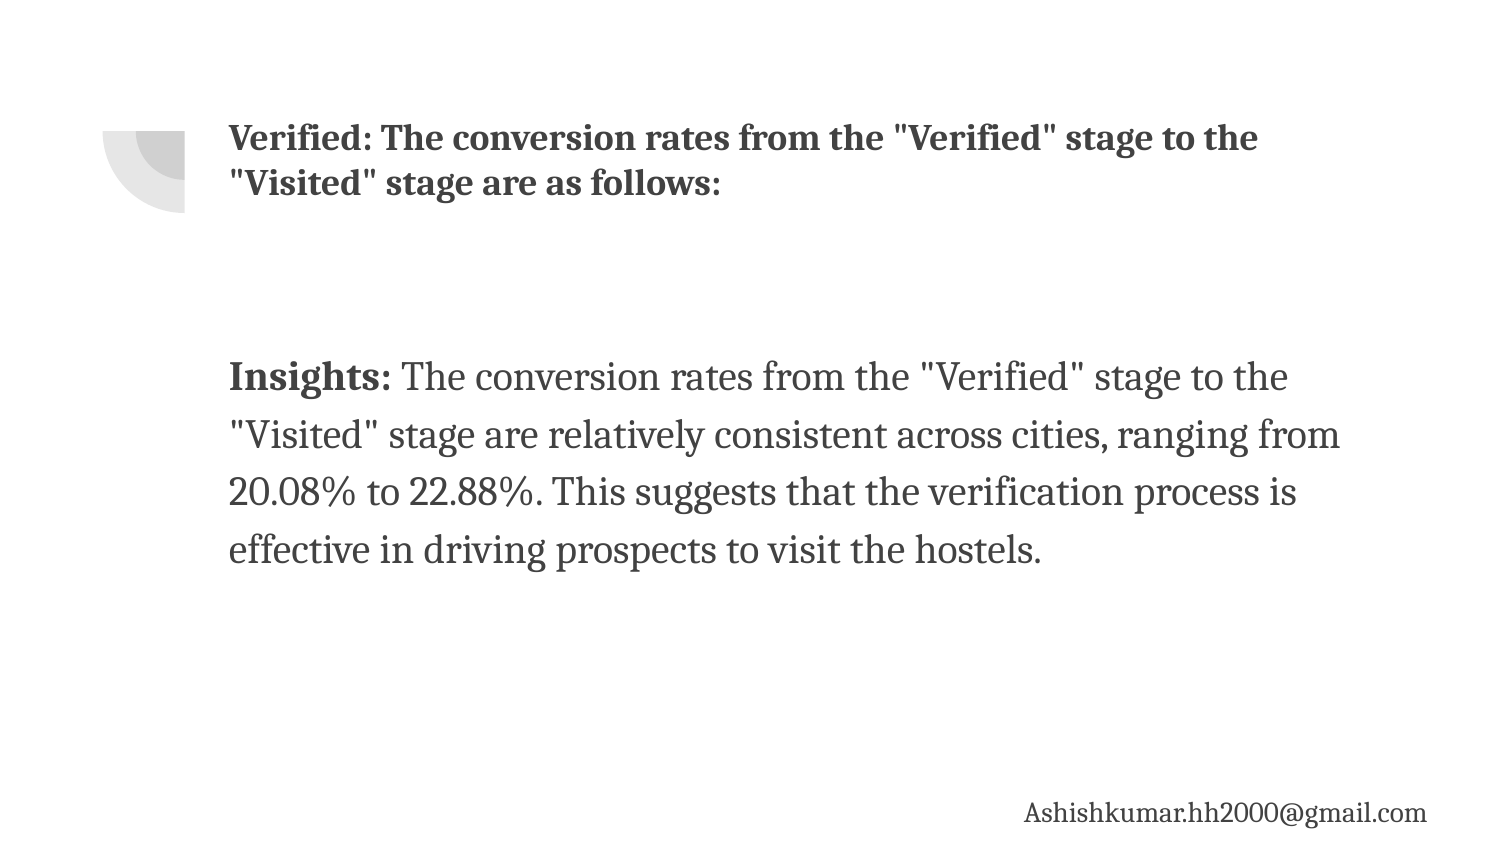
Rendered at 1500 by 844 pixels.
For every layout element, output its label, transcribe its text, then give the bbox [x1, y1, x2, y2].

text_box Ashishkumar.hh2000@gmail.com [1008, 778, 1495, 843]
title Verified: The conversion rates from the "Verified" stage to the "Visited" stage are as follows: [213, 98, 1368, 263]
list Insights: The conversion rates from the "Verified" stage to the "Visited" stage are relatively consistent across cities, ranging from 20.08% to 22.88%. This suggests that the verification process is effective in driving prospects to visit the hostels. [213, 326, 1368, 744]
